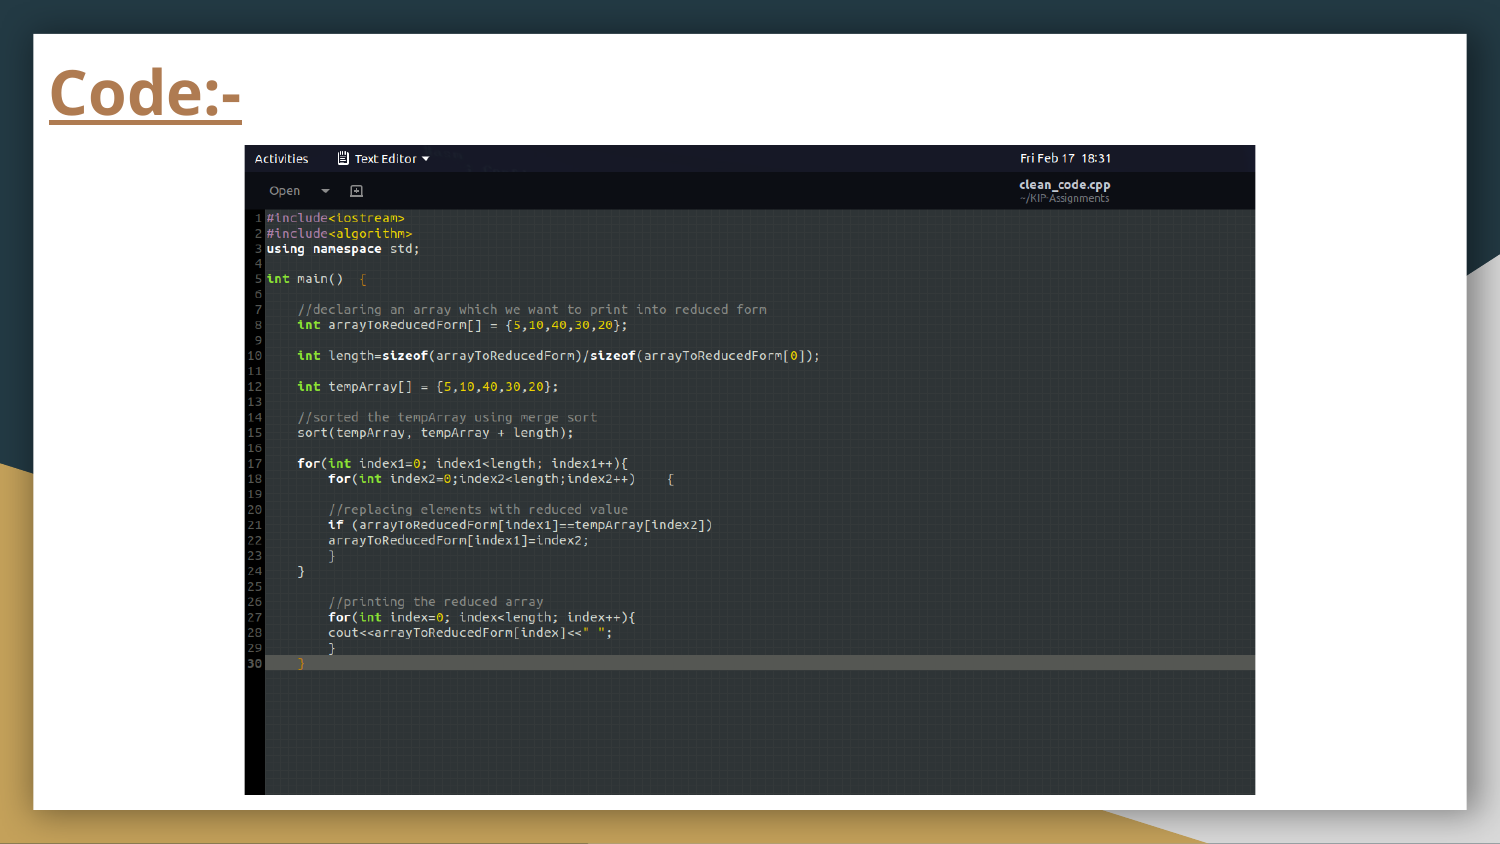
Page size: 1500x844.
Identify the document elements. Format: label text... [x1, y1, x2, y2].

picture [244, 144, 1256, 796]
title Code:- [33, 33, 1266, 191]
